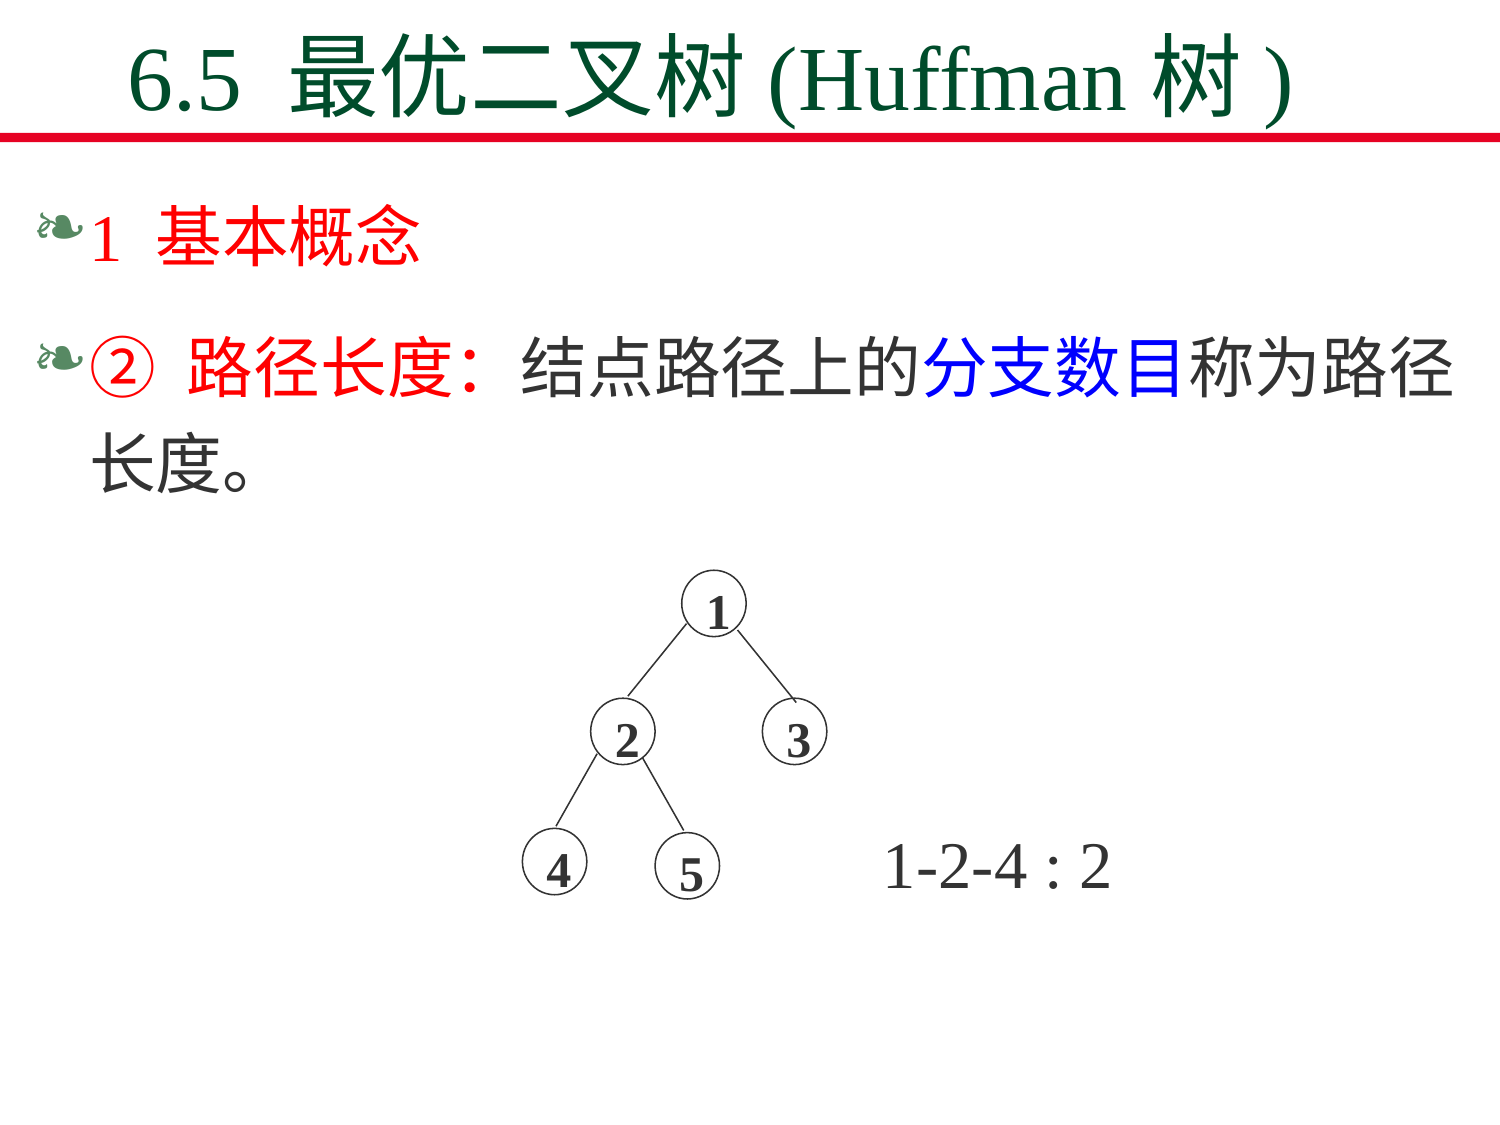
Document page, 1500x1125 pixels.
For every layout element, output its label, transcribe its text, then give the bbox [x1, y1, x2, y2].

text_box 1-2-4 : 2 [868, 798, 1317, 910]
text_box ② 路径长度：结点路径上的分支数目称为路径长度。 [18, 302, 1482, 523]
title 6.5 最优二叉树(Huffman树) [112, 38, 1388, 137]
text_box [522, 570, 828, 900]
list 1 基本概念 [17, 187, 1483, 291]
